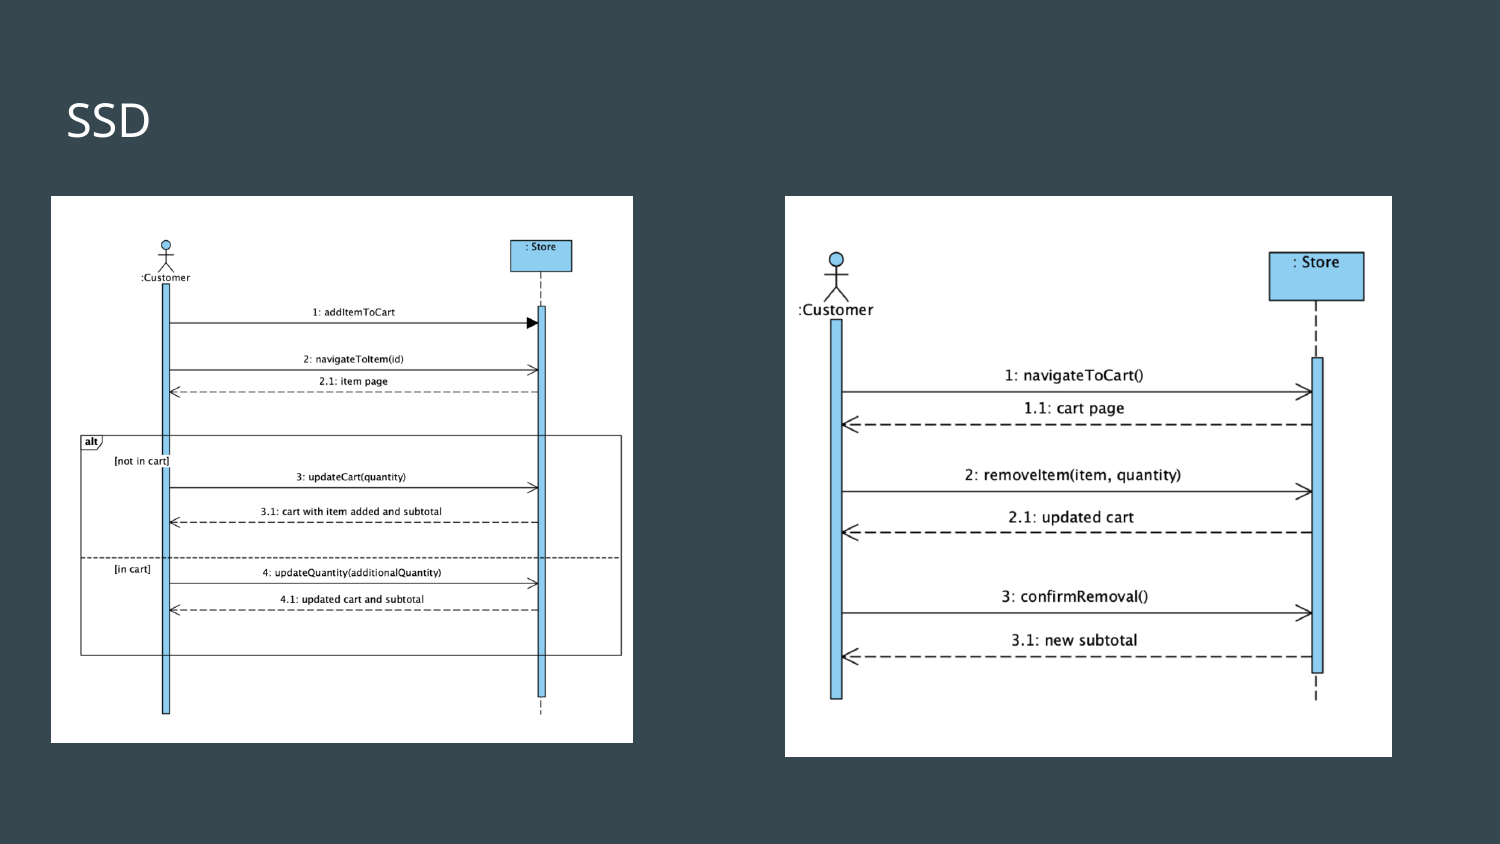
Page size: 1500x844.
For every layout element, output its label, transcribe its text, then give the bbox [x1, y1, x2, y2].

picture [785, 195, 1392, 757]
title SSD [51, 72, 1449, 167]
picture [50, 195, 633, 743]
